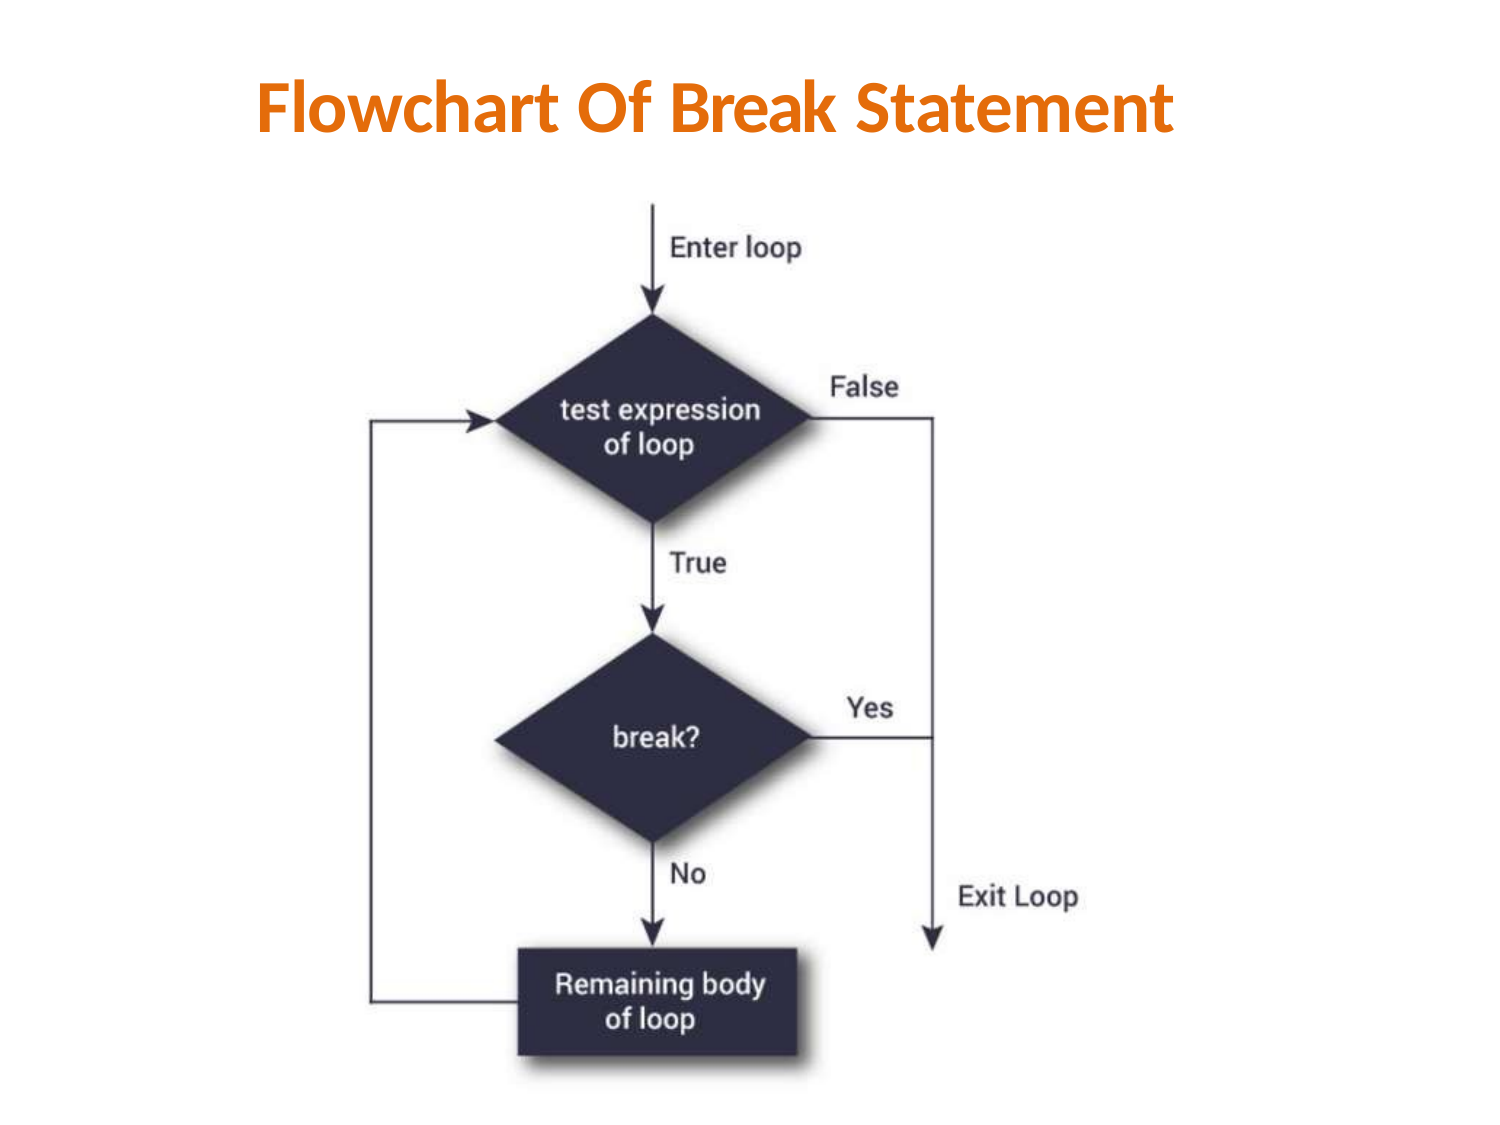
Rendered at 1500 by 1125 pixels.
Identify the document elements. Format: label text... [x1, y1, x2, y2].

text_box [284, 166, 1145, 1125]
title Flowchart Of Break Statement [92, 6, 1338, 197]
